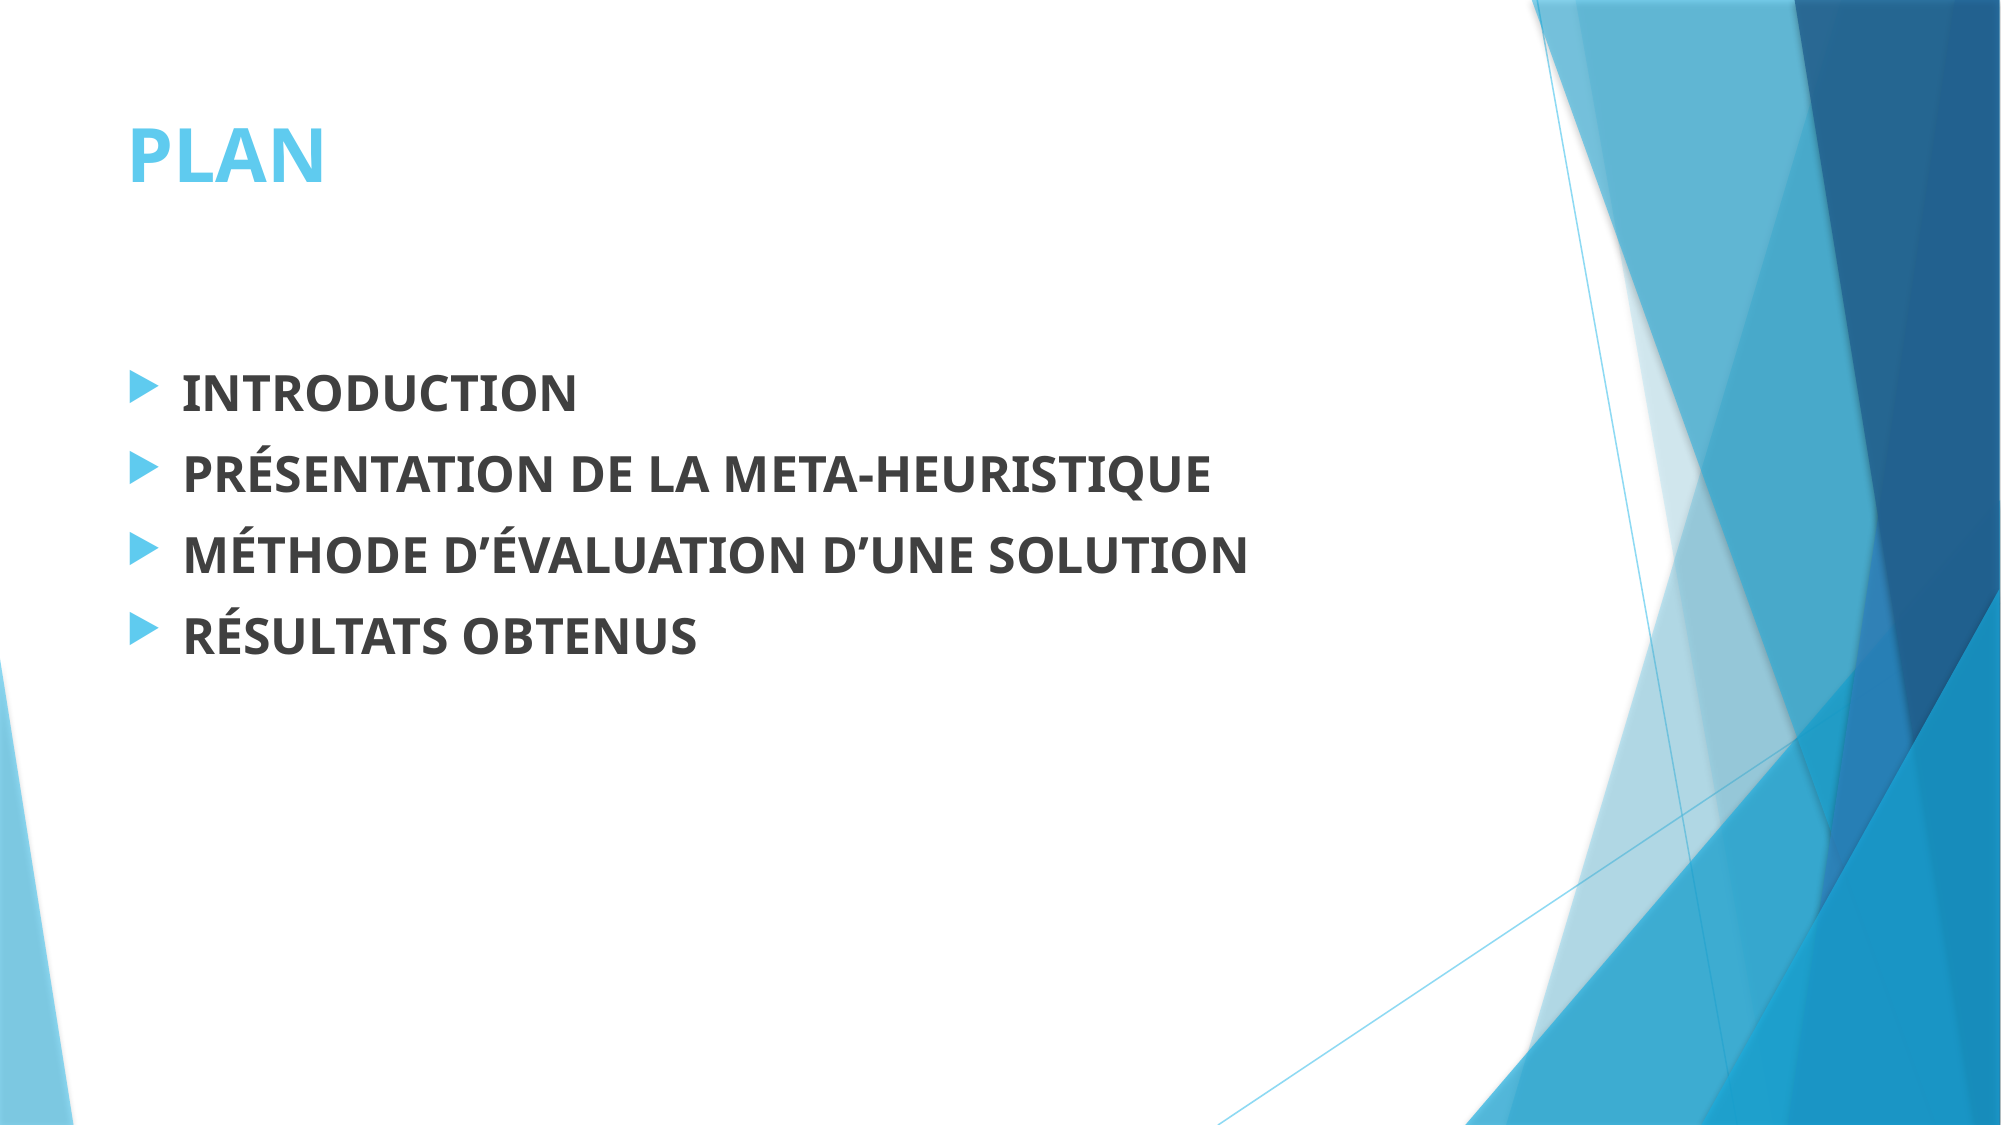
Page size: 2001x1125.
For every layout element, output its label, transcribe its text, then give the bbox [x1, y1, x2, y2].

list INTRODUCTION PRÉSENTATION DE LA META-HEURISTIQUE MÉTHODE D’ÉVALUATION D’UNE SOLUTION RÉSULTATS OBTENUS [111, 354, 1522, 992]
title PLAN [111, 99, 1522, 317]
